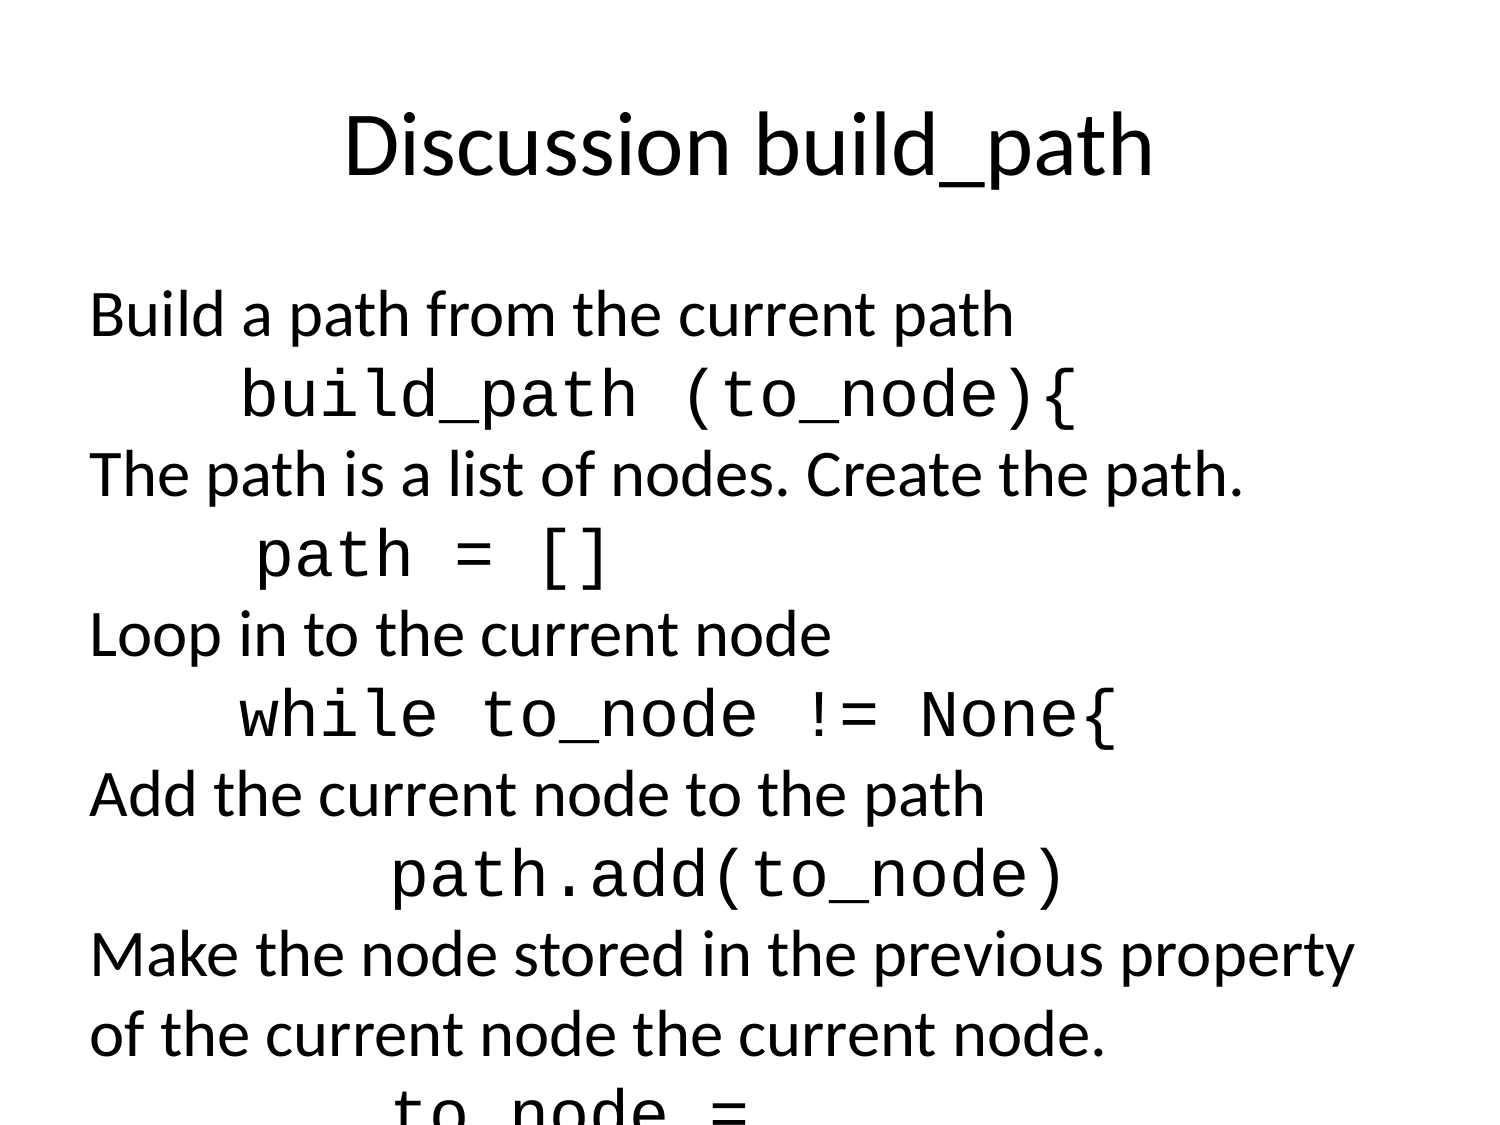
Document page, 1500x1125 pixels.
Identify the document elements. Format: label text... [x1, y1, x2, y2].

text_box Build a path from the current path build_path (to_node){ The path is a list of nodes. Create the path. path = [] Loop in to the current node while to_node != None{ Add the current node to the path path.add(to_node) Make the node stored in the previous property of the current node the current node. to_node = to_node.previous } If there is a non-None node in the previous property the loop will continue and add more nodes to the path; otherwise path building is done, so return the path return path} [75, 262, 1425, 1005]
text_box Discussion build_path [75, 45, 1425, 233]
